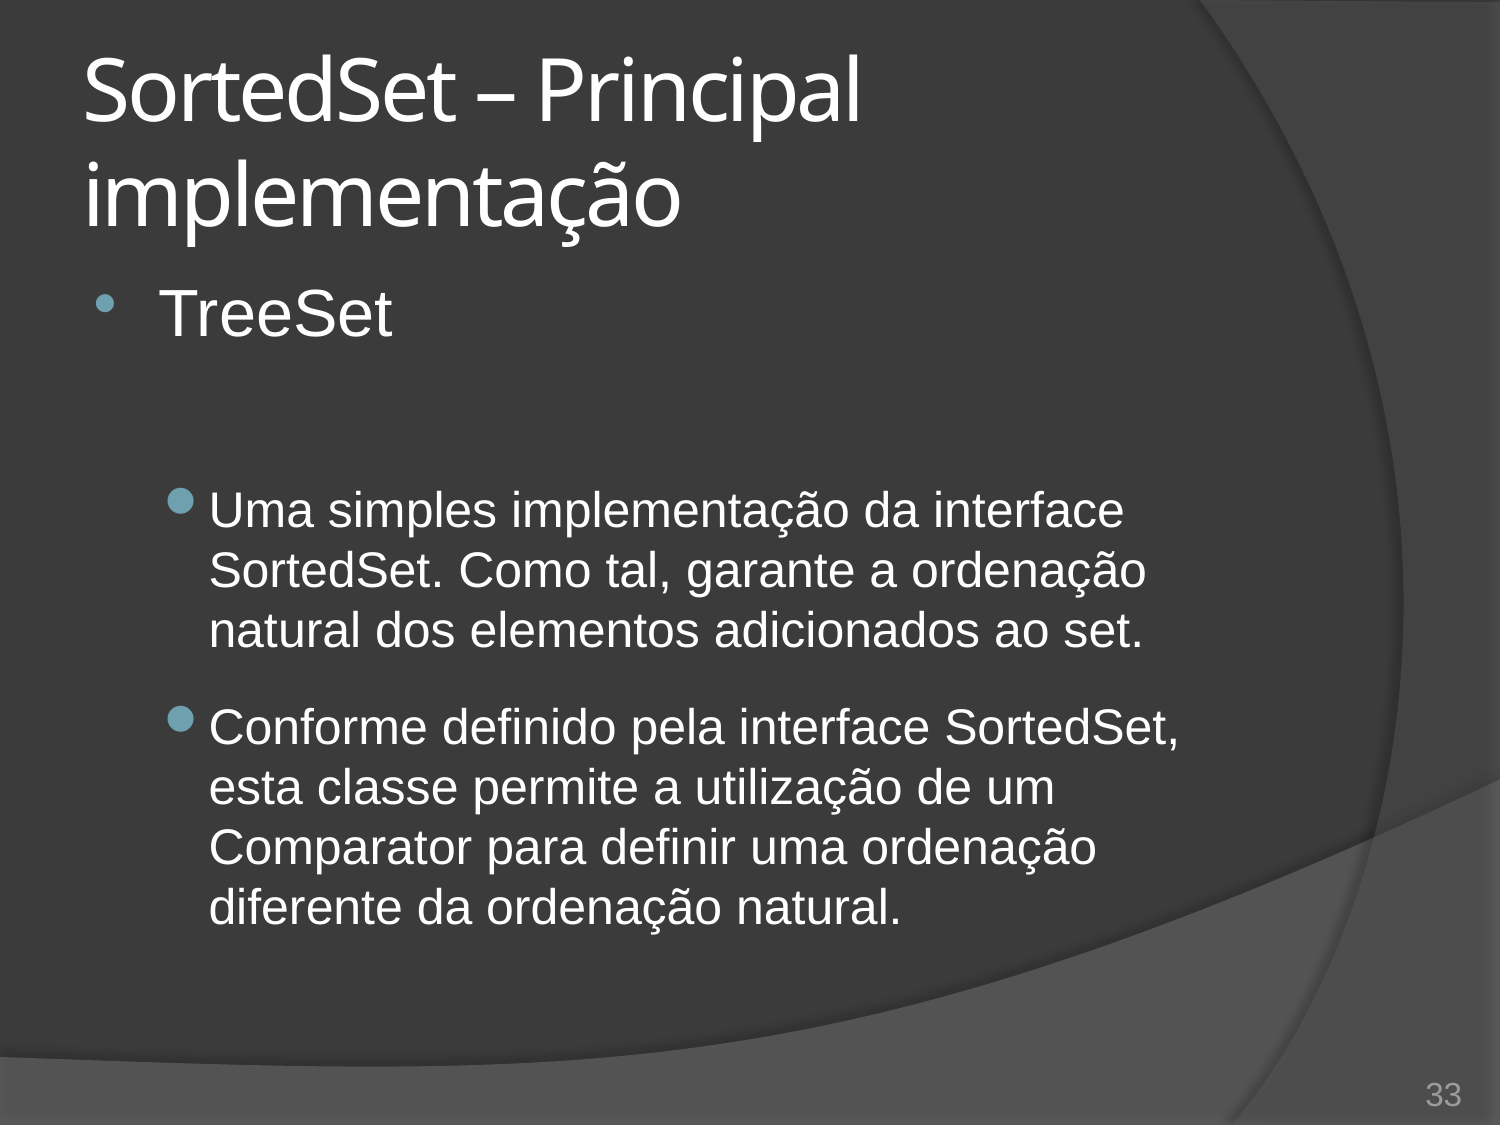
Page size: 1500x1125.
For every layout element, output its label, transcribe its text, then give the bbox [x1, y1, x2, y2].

list TreeSet Uma simples implementação da interface SortedSet. Como tal, garante a ordenação natural dos elementos adicionados ao set. Conforme definido pela interface SortedSet, esta classe permite a utilização de um Comparator para definir uma ordenação diferente da ordenação natural. [74, 262, 1301, 1006]
slide_number 33 [1337, 1053, 1463, 1114]
title SortedSet – Principal implementação [74, 44, 1471, 233]
